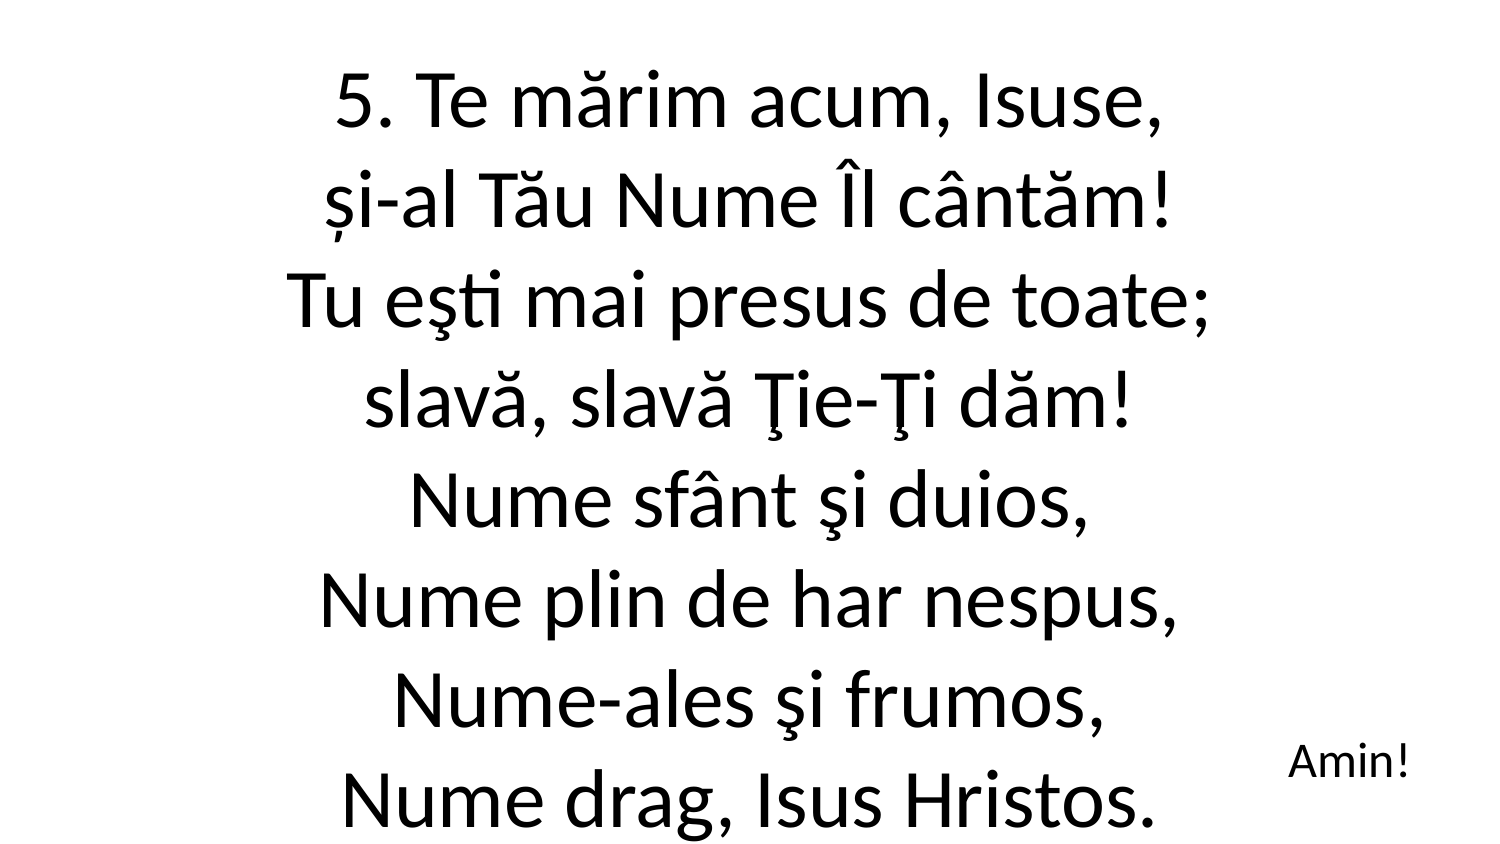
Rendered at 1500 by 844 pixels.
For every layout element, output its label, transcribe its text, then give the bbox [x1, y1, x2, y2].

text_box 5. Te mărim acum, Isuse, și-al Tău Nume Îl cântăm! Tu eşti mai presus de toate; slavă, slavă Ţie-Ţi dăm! Nume sfânt şi duios, Nume plin de har nespus, Nume-ales şi frumos, Nume drag, Isus Hristos. [271, 0, 1228, 844]
text_box Amin! [1273, 674, 1427, 795]
